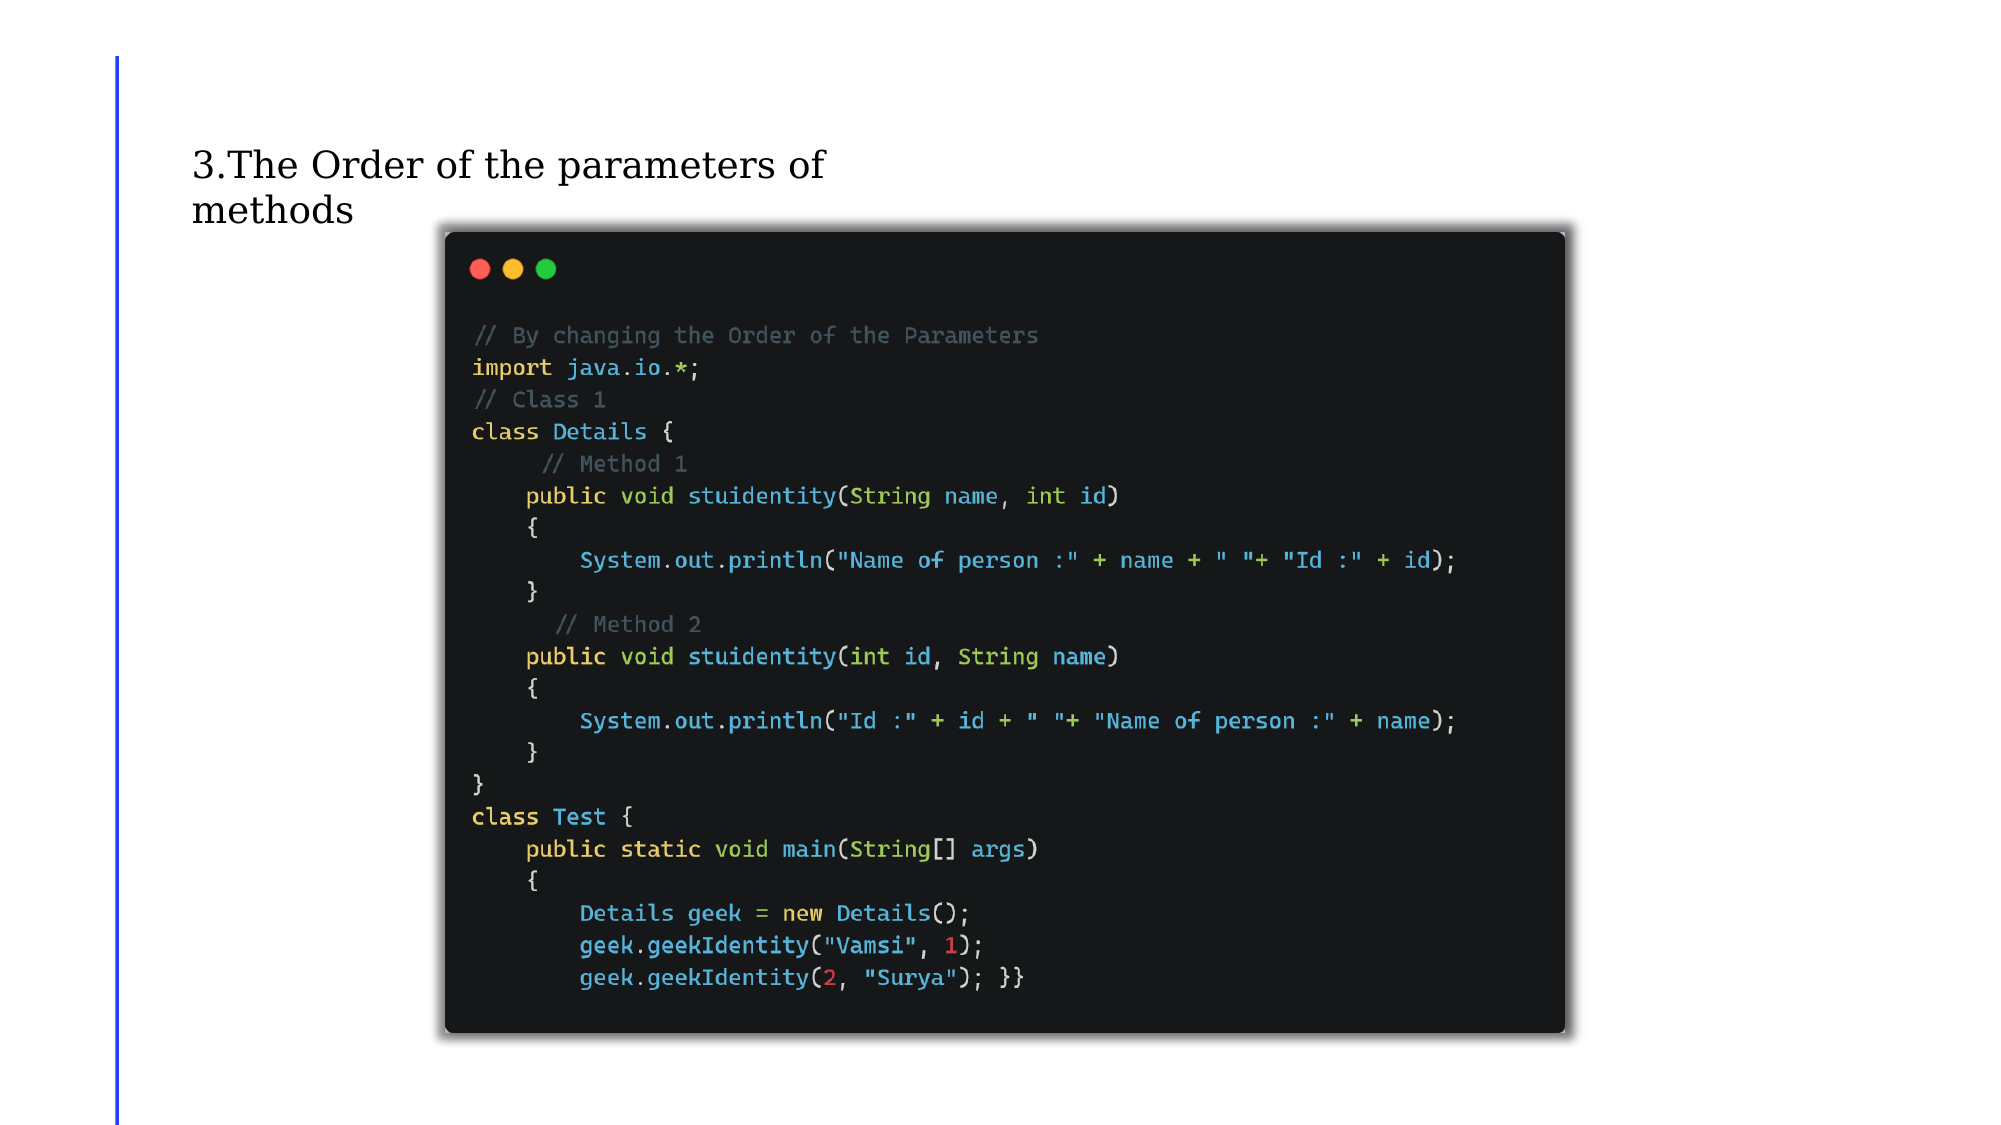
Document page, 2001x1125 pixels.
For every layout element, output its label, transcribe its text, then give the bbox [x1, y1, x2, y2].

text_box 3.The Order of the parameters of methods [176, 133, 974, 238]
picture [445, 232, 1565, 1033]
